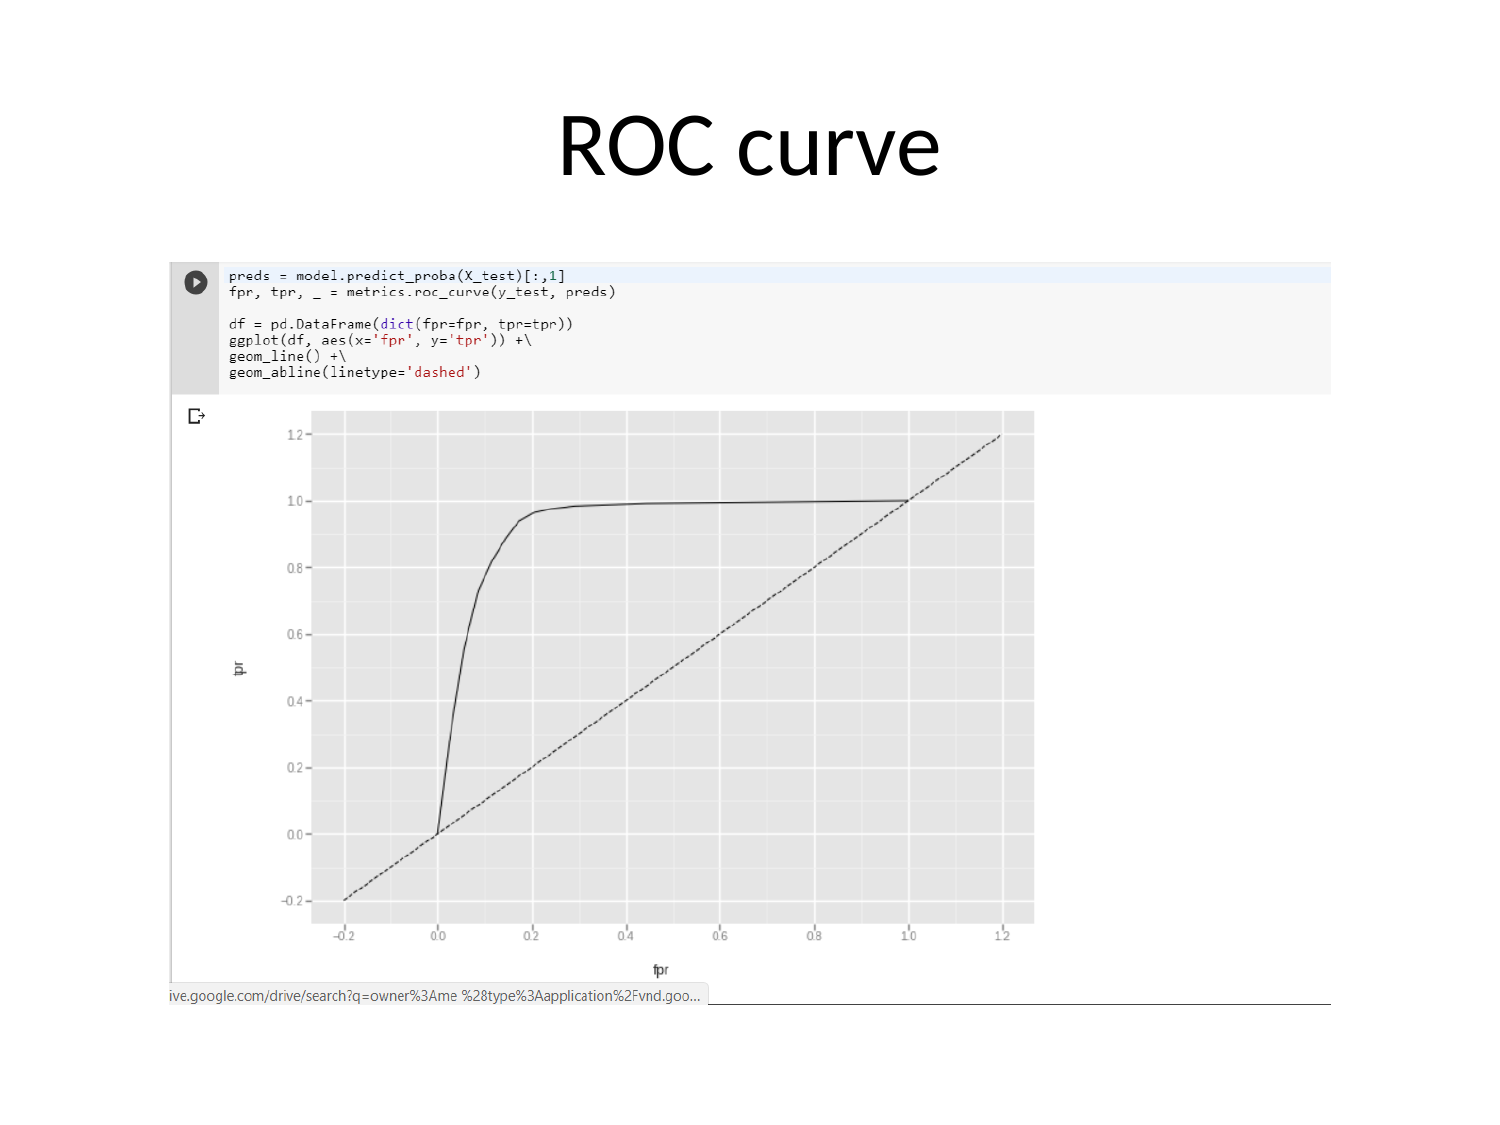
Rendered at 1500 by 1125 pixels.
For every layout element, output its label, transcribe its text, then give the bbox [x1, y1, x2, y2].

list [169, 262, 1331, 1006]
title ROC curve [75, 45, 1425, 233]
